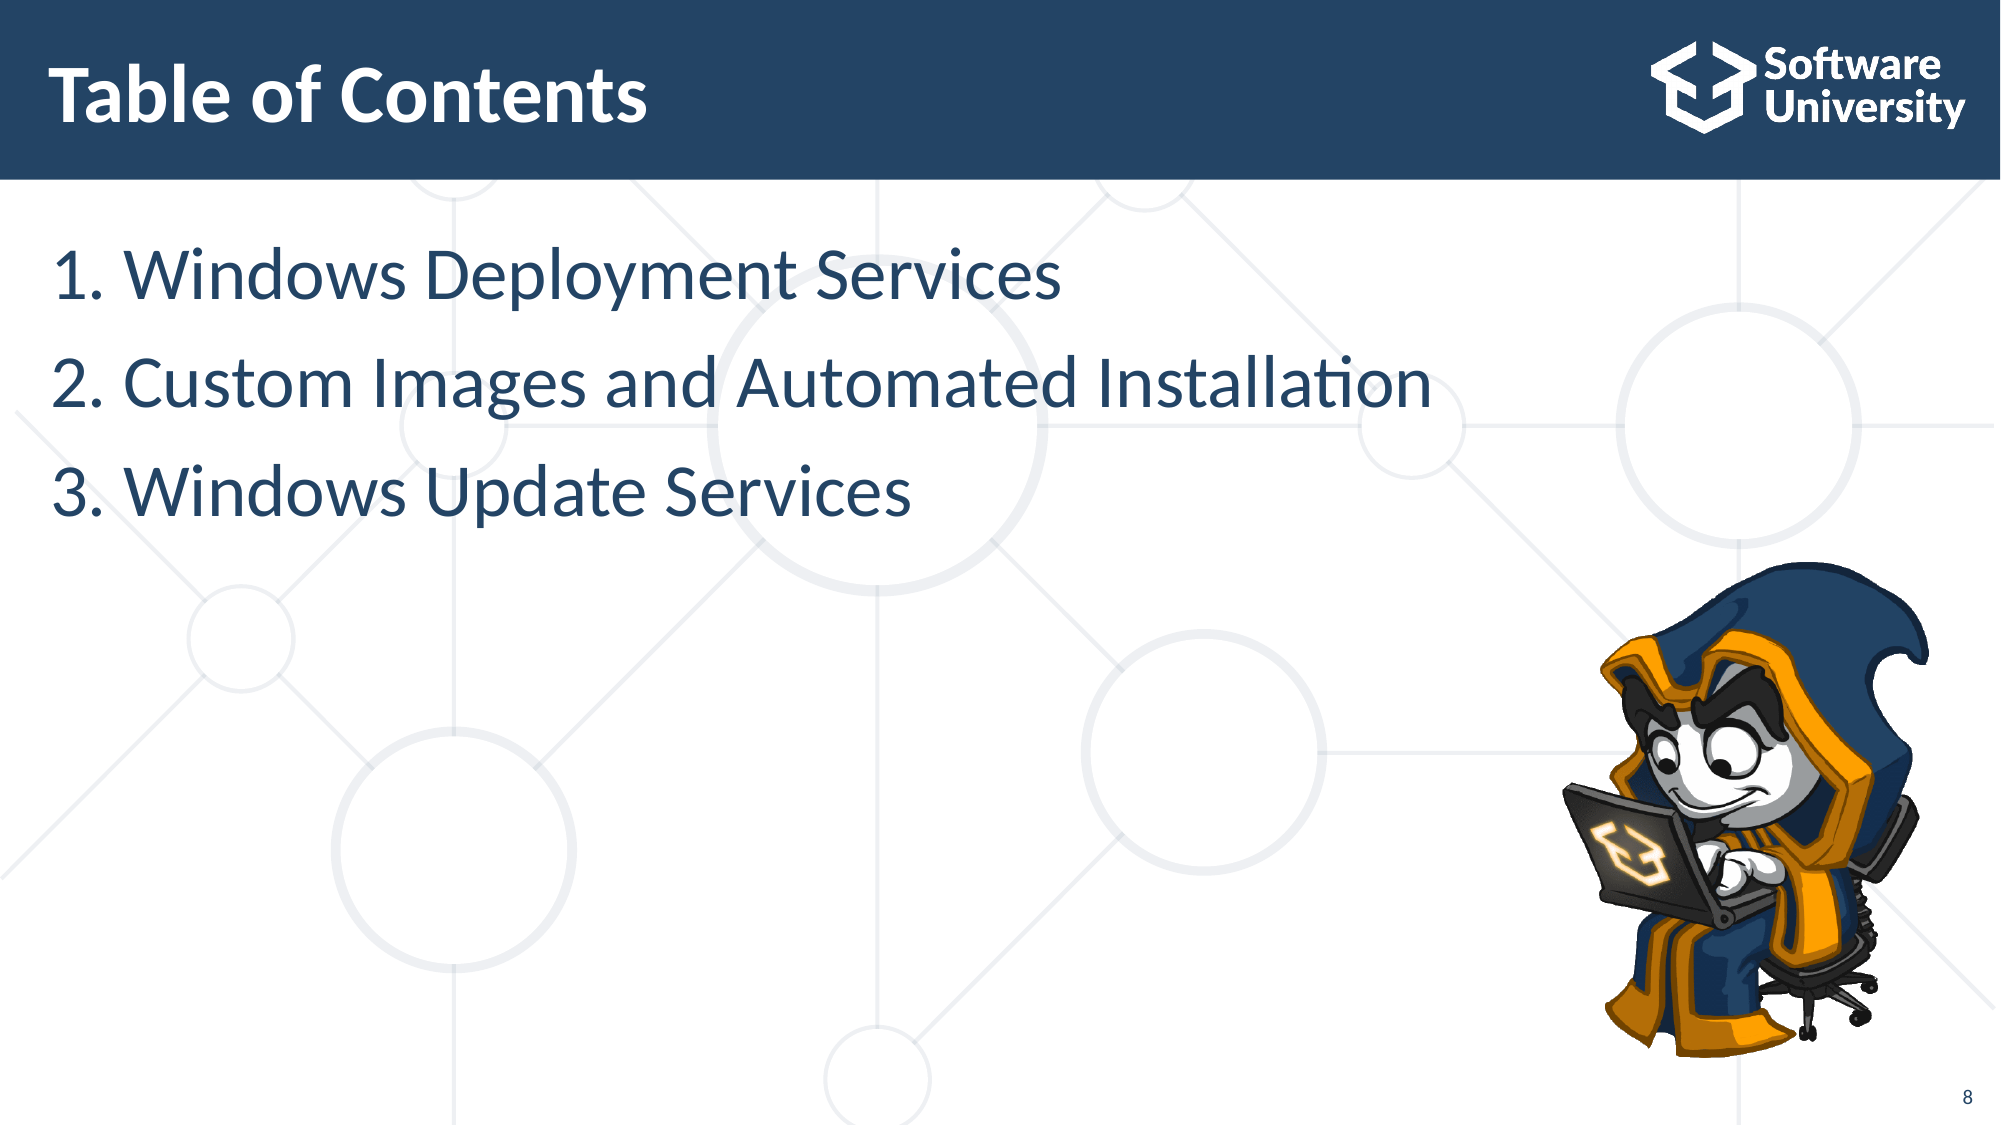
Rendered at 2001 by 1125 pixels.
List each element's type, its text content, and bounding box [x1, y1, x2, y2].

title Table of Contents [31, 16, 1625, 162]
slide_number 8 [1927, 1067, 1989, 1117]
picture [1561, 559, 1931, 1059]
picture [1651, 41, 1966, 134]
list Windows Deployment Services Custom Images and Automated Installation Windows Update Services [32, 224, 1517, 1080]
